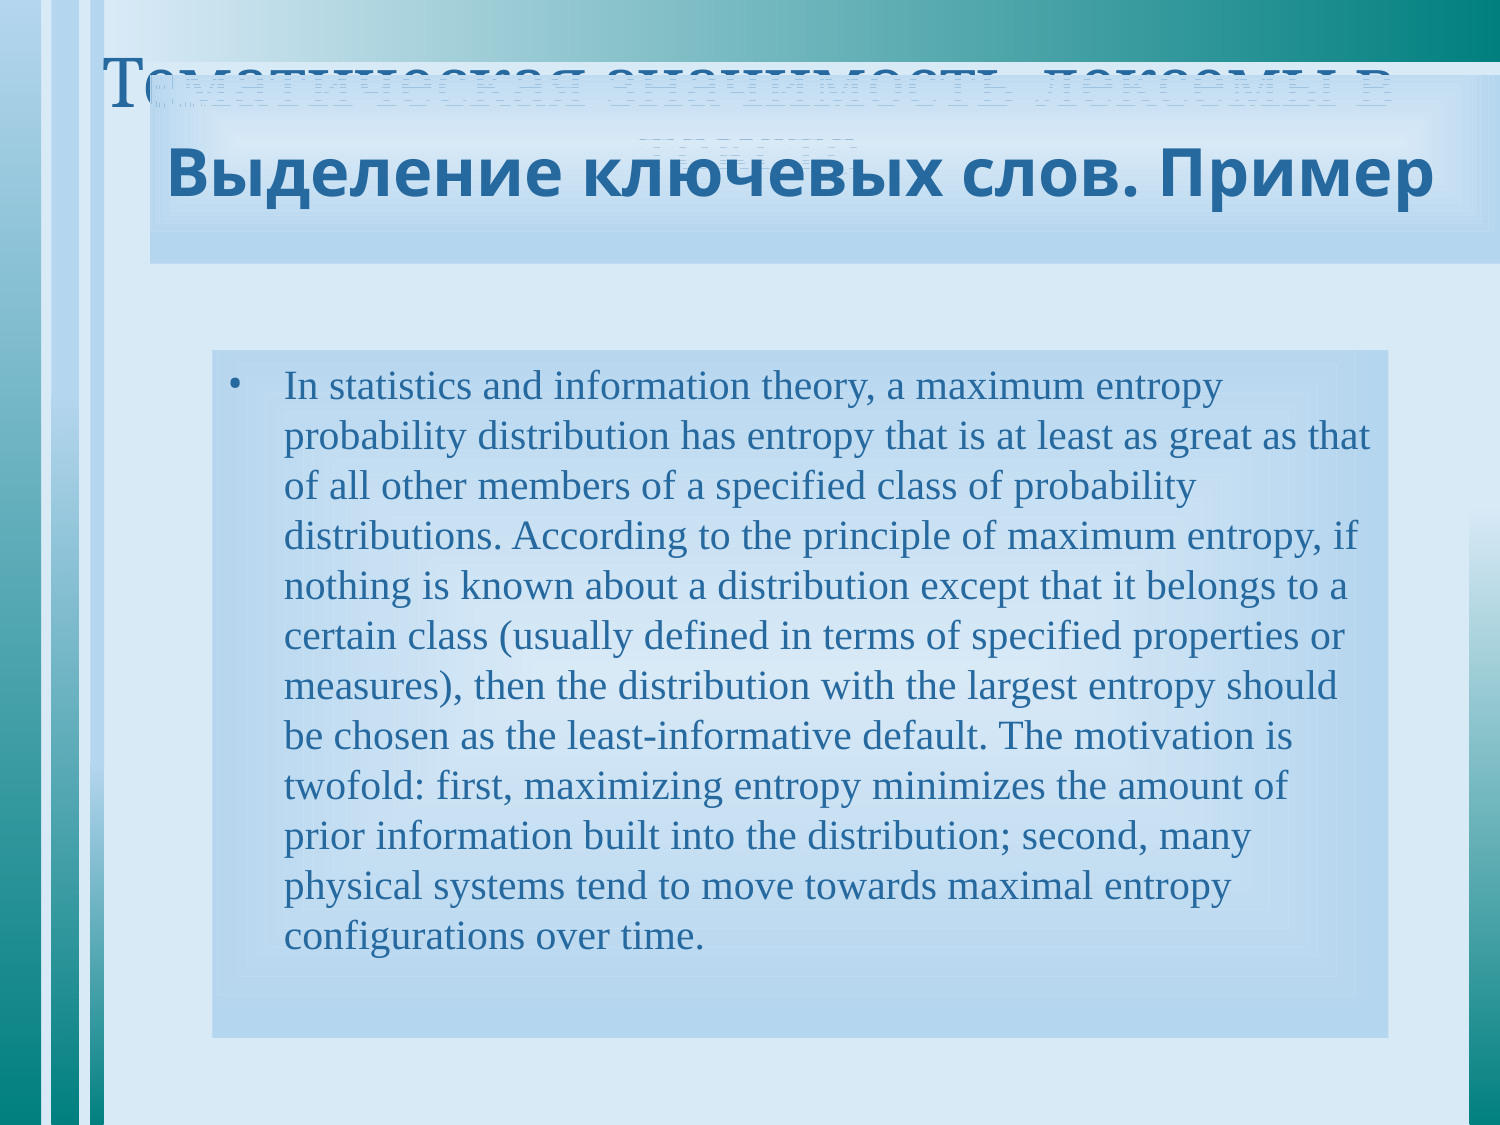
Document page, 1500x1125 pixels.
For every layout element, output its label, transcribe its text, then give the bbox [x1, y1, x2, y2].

title Выделение ключевых слов. Пример [150, 75, 1500, 264]
list In statistics and information theory, a maximum entropy probability distribution has entropy that is at least as great as that of all other members of a specified class of probability distributions. According to the principle of maximum entropy, if nothing is known about a distribution except that it belongs to a certain class (usually defined in terms of specified properties or measures), then the distribution with the largest entropy should be chosen as the least-informative default. The motivation is twofold: first, maximizing entropy minimizes the amount of prior information built into the distribution; second, many physical systems tend to move towards maximal entropy configurations over time. [212, 350, 1389, 1038]
text_box Тематическая значимость лексемы в тексте [74, 49, 1425, 193]
